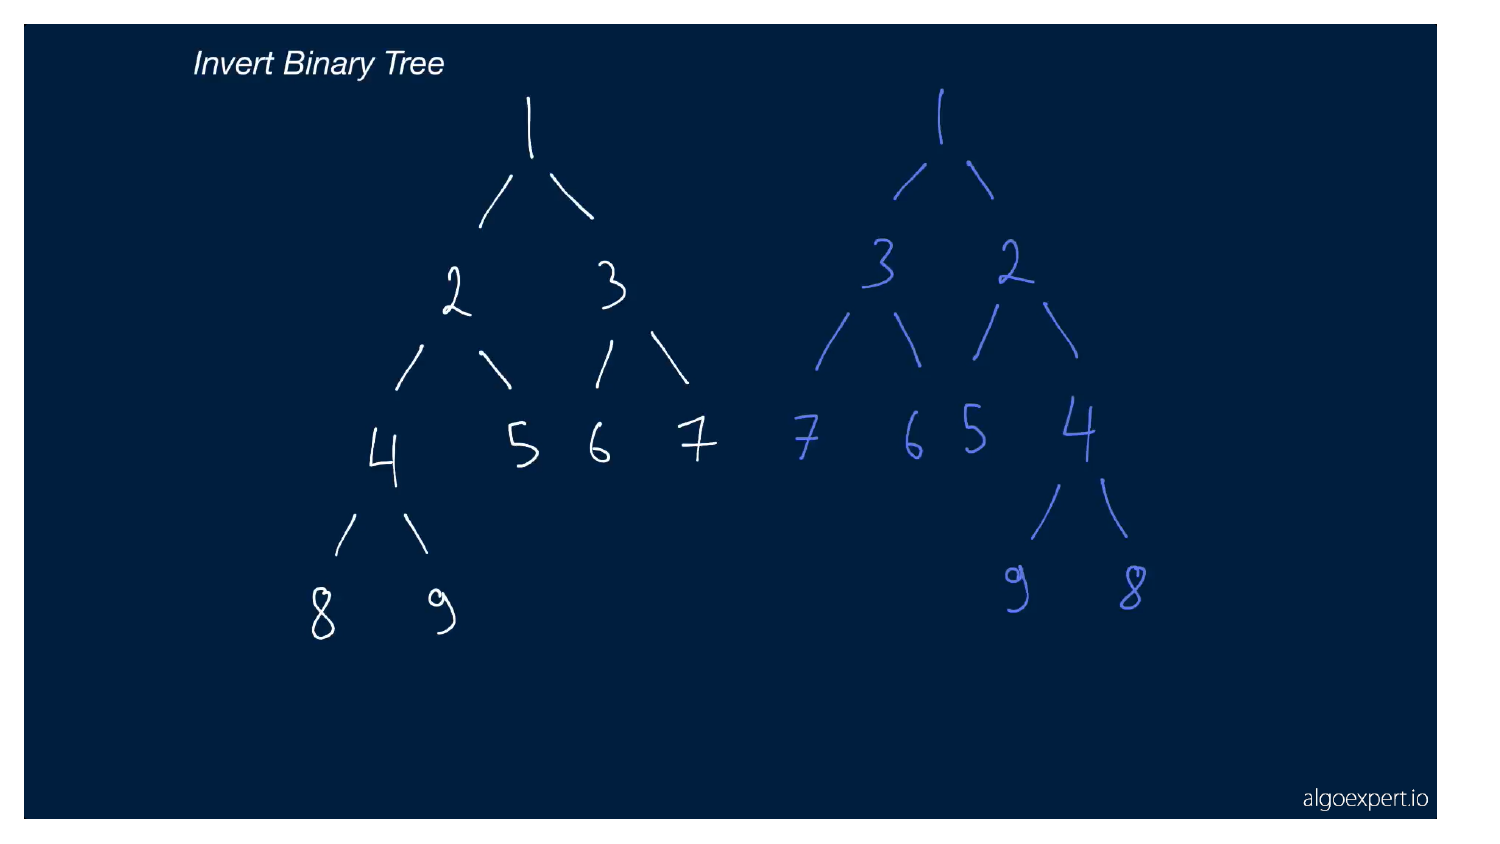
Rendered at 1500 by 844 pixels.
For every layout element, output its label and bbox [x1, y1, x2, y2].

picture [24, 24, 1437, 819]
